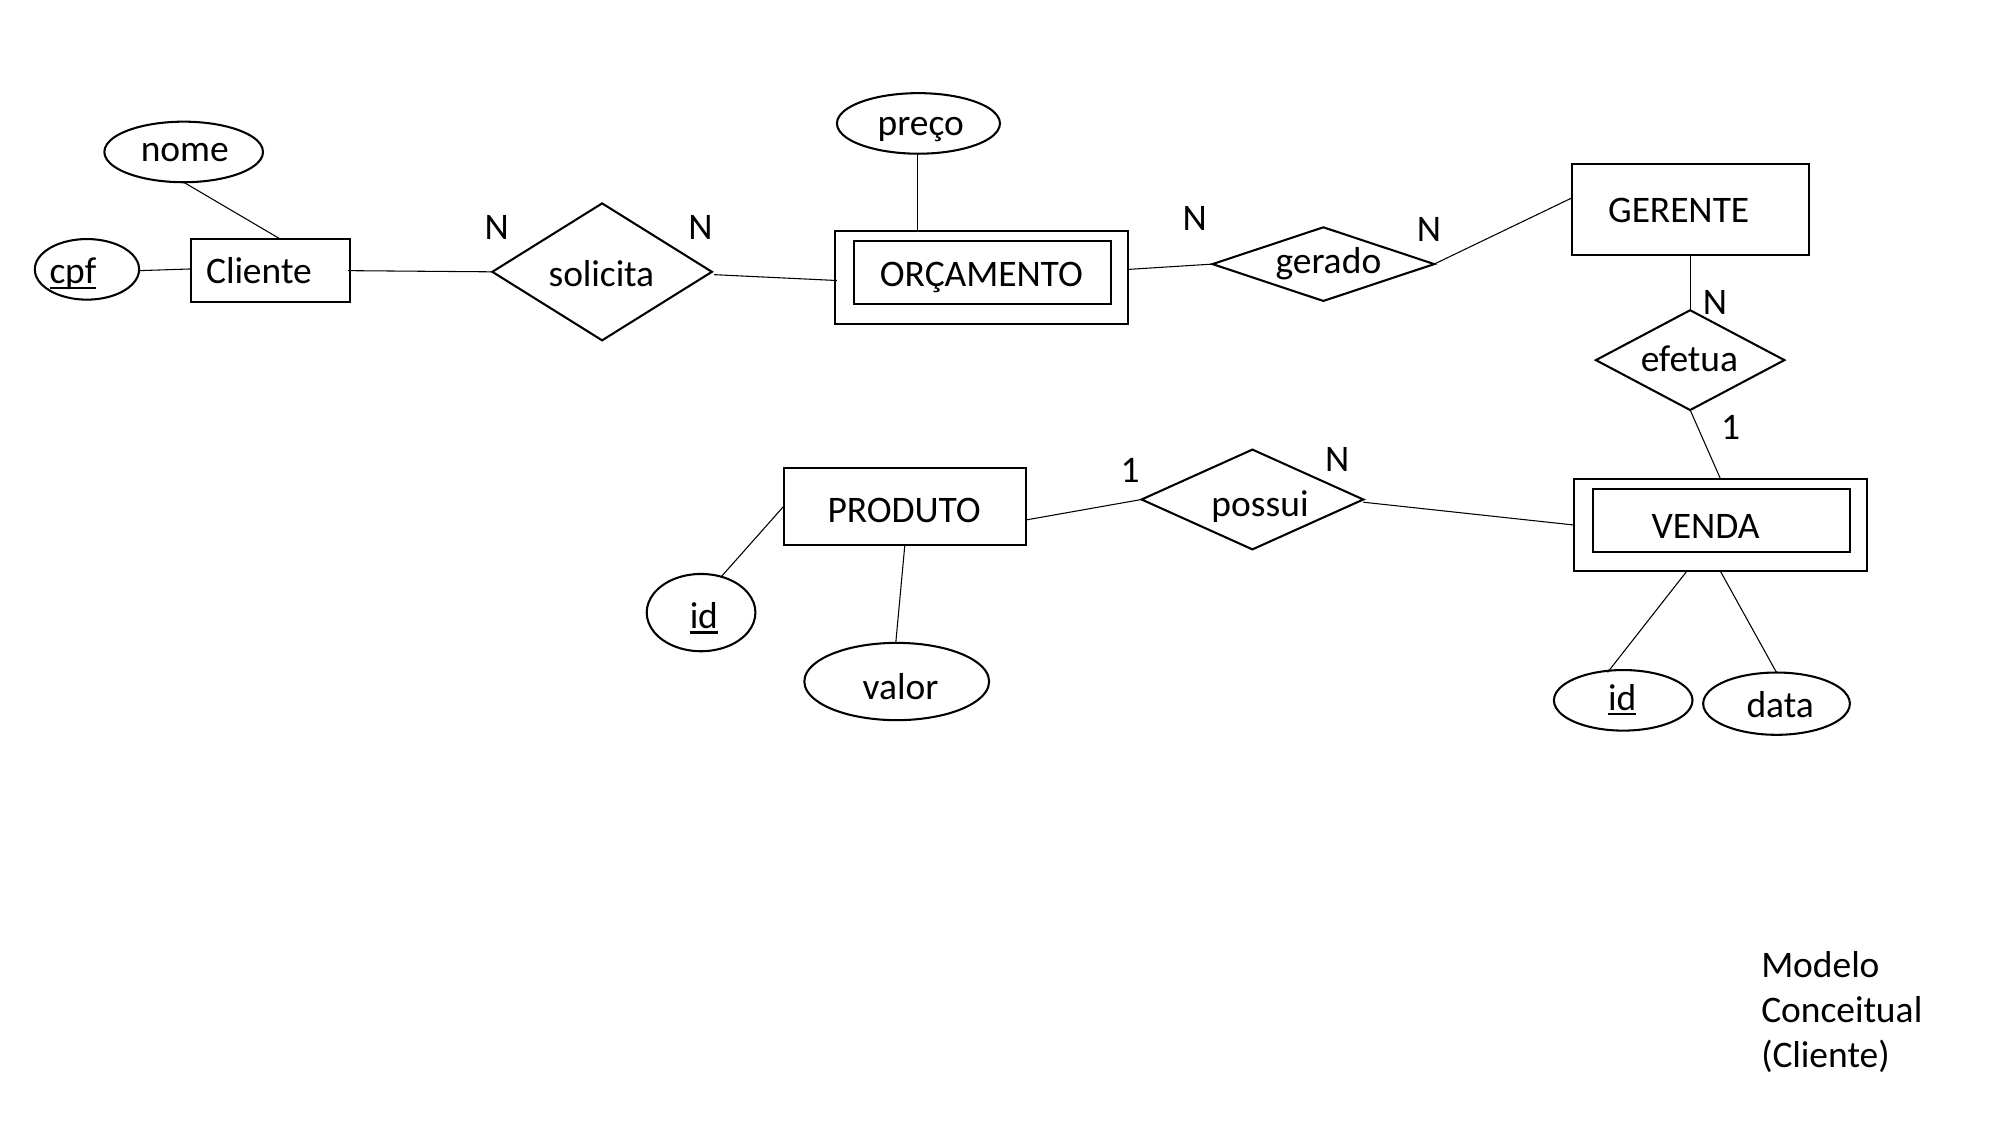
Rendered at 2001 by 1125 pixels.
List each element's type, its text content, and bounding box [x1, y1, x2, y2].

text_box ORÇAMENTO [1592, 488, 1851, 553]
text_box [1644, 387, 1736, 412]
text_box N [469, 194, 554, 254]
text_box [1363, 502, 1574, 526]
text_box id [1593, 665, 1731, 726]
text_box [1690, 409, 1721, 479]
text_box VENDA [1636, 493, 1935, 554]
text_box N [1688, 269, 1873, 330]
text_box [554, 202, 665, 241]
text_box N [673, 194, 758, 255]
text_box [1593, 343, 1626, 378]
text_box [955, 499, 1142, 533]
text_box [879, 151, 958, 155]
text_box [835, 100, 863, 147]
text_box cpf [34, 239, 194, 299]
text_box [645, 572, 735, 653]
text_box id [675, 583, 784, 644]
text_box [183, 182, 281, 240]
text_box 1 [1105, 437, 1191, 498]
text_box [895, 545, 905, 645]
text_box [103, 130, 126, 174]
text_box efetua [1626, 326, 1809, 387]
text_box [1607, 570, 1688, 673]
text_box [1573, 478, 1868, 572]
text_box N [1402, 196, 1434, 257]
text_box nome [126, 116, 574, 177]
text_box Modelo Conceitual (Cliente) [1746, 932, 2000, 1082]
text_box [1702, 678, 1731, 730]
text_box N [1167, 185, 1252, 245]
text_box data [1731, 672, 1895, 732]
text_box [1741, 732, 1812, 736]
text_box [783, 467, 1027, 546]
text_box [803, 641, 967, 722]
text_box solicita [533, 241, 712, 302]
text_box [190, 299, 351, 303]
text_box ORÇAMENTO [853, 240, 1112, 305]
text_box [714, 274, 837, 281]
text_box GERENTE [1593, 177, 1794, 238]
text_box valor [847, 655, 990, 715]
text_box [1202, 448, 1303, 471]
text_box [1211, 532, 1294, 551]
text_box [1720, 571, 1777, 673]
text_box gerado [1260, 228, 1502, 289]
text_box [538, 302, 666, 342]
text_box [714, 506, 784, 585]
text_box ORÇAMENTO [865, 241, 1163, 302]
text_box [1142, 473, 1196, 526]
text_box N [1310, 426, 1395, 487]
text_box Cliente [194, 239, 370, 299]
text_box [1552, 672, 1664, 732]
text_box PRODUTO [813, 478, 1040, 538]
text_box [1212, 247, 1260, 281]
text_box [490, 254, 533, 299]
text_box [1128, 264, 1213, 270]
text_box possui [1196, 471, 1423, 532]
text_box [135, 177, 233, 184]
text_box 1 [1706, 394, 1791, 455]
text_box [1658, 310, 1688, 326]
text_box [1284, 289, 1363, 303]
text_box [834, 230, 1129, 325]
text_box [1434, 196, 1574, 265]
text_box preço [863, 90, 1027, 151]
text_box [1571, 163, 1810, 256]
